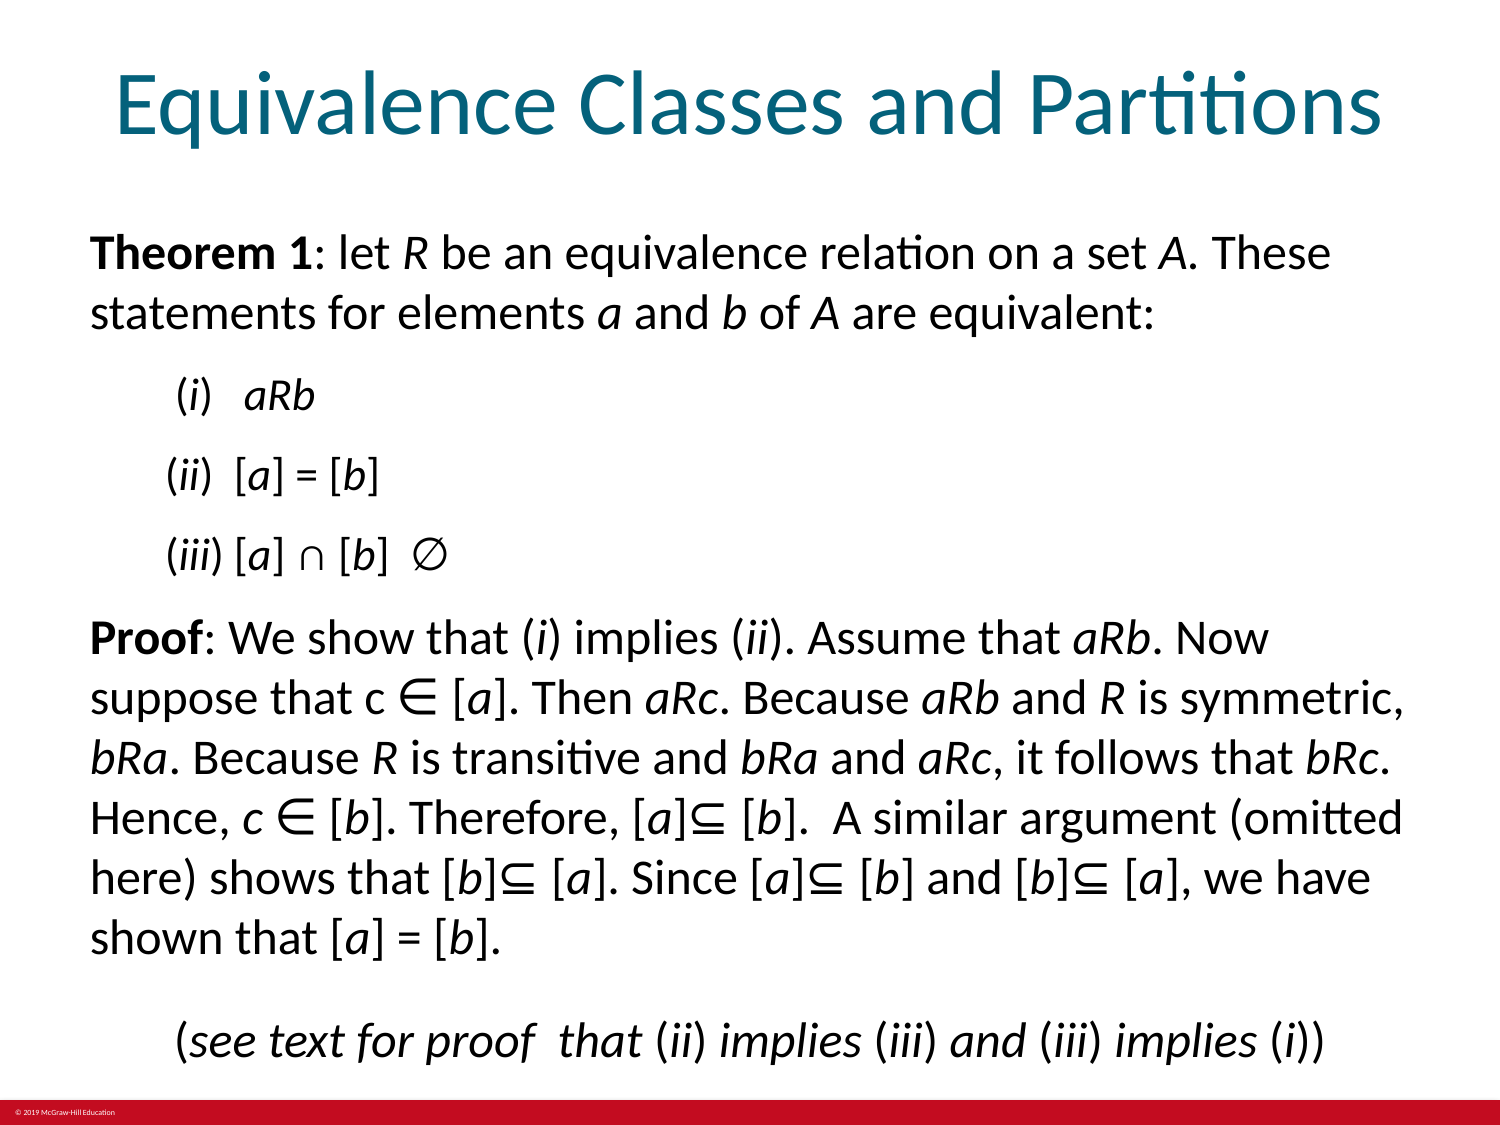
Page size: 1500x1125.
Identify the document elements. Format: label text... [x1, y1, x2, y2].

title Equivalence Classes and Partitions [0, 0, 1500, 195]
list (see text for proof that (ii) implies (iii) and (iii) implies (i)) [75, 999, 1425, 1088]
